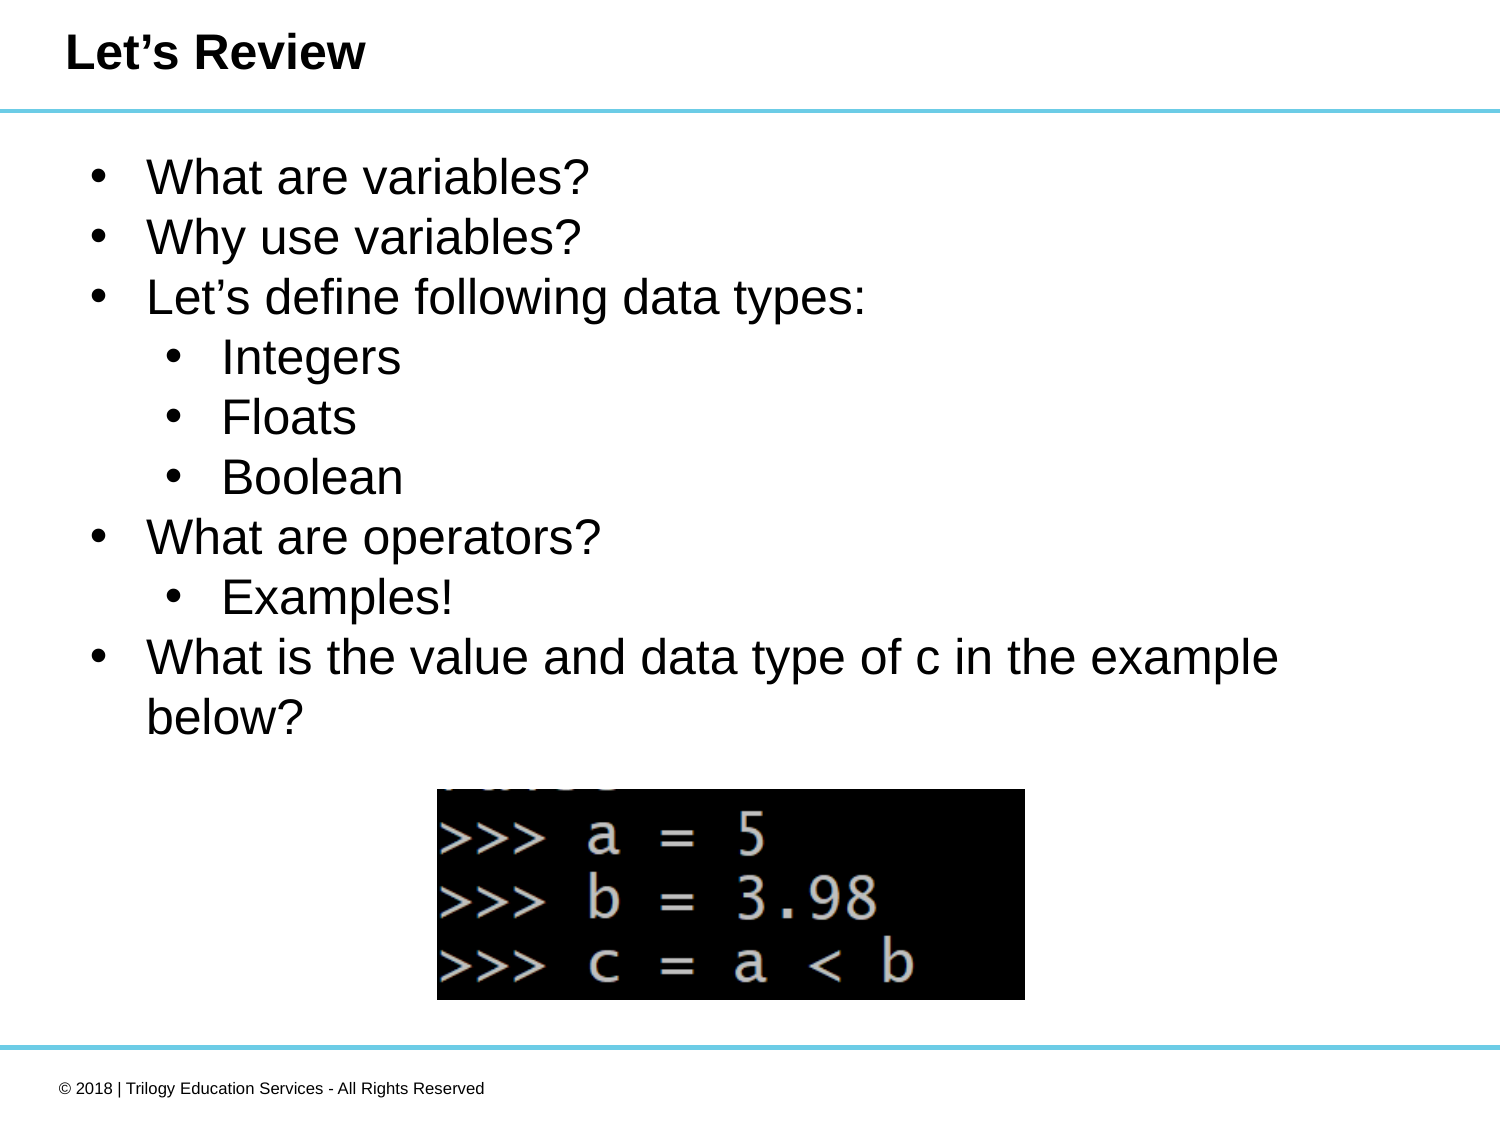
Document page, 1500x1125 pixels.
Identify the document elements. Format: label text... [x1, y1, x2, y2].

title Let’s Review [50, 0, 1175, 108]
text_box What are variables? Why use variables? Let’s define following data types: Integers Floats Boolean What are operators? Examples! What is the value and data type of c in the example below? [75, 137, 1300, 933]
picture [437, 789, 1025, 1000]
